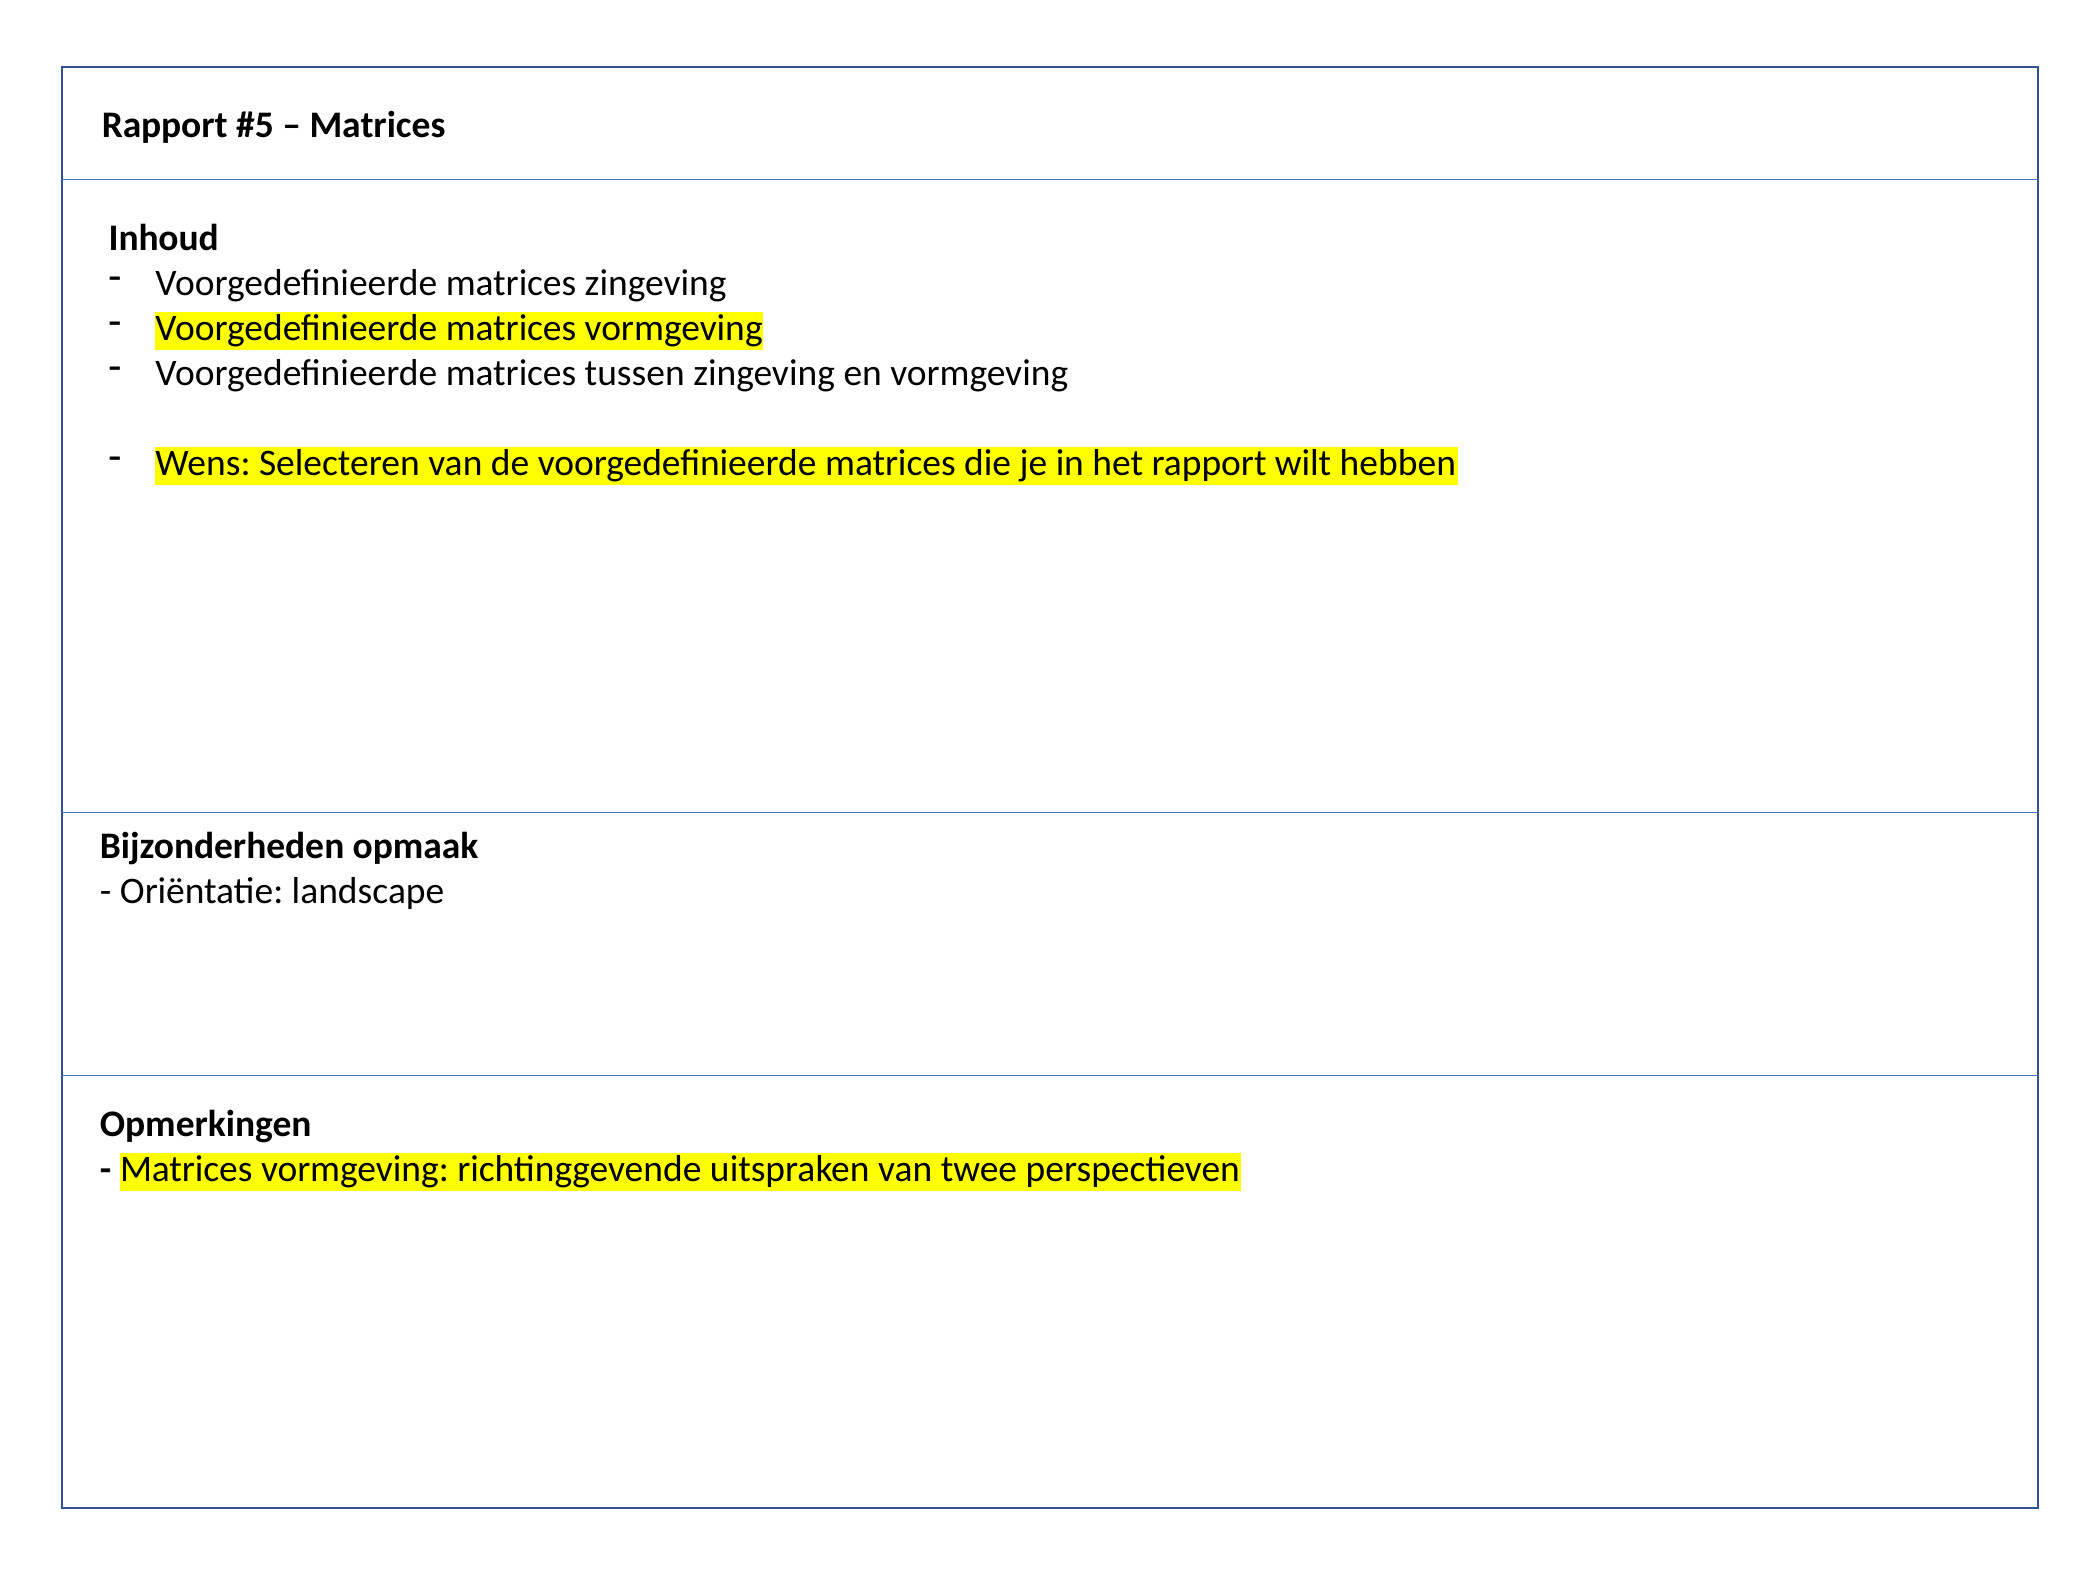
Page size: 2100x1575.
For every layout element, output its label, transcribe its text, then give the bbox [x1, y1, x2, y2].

text_box Inhoud Voorgedefinieerde matrices zingeving Voorgedefinieerde matrices vormgeving Voorgedefinieerde matrices tussen zingeving en vormgeving Wens: Selecteren van de voorgedefinieerde matrices die je in het rapport wilt hebben [93, 205, 1473, 581]
text_box Opmerkingen - Matrices vormgeving: richtinggevende uitspraken van twee perspectieven [85, 1091, 1973, 1377]
text_box Bijzonderheden opmaak - Oriëntatie: landscape [85, 813, 2038, 919]
text_box [61, 66, 2039, 1509]
text_box Rapport #5 – Matrices [87, 93, 462, 153]
